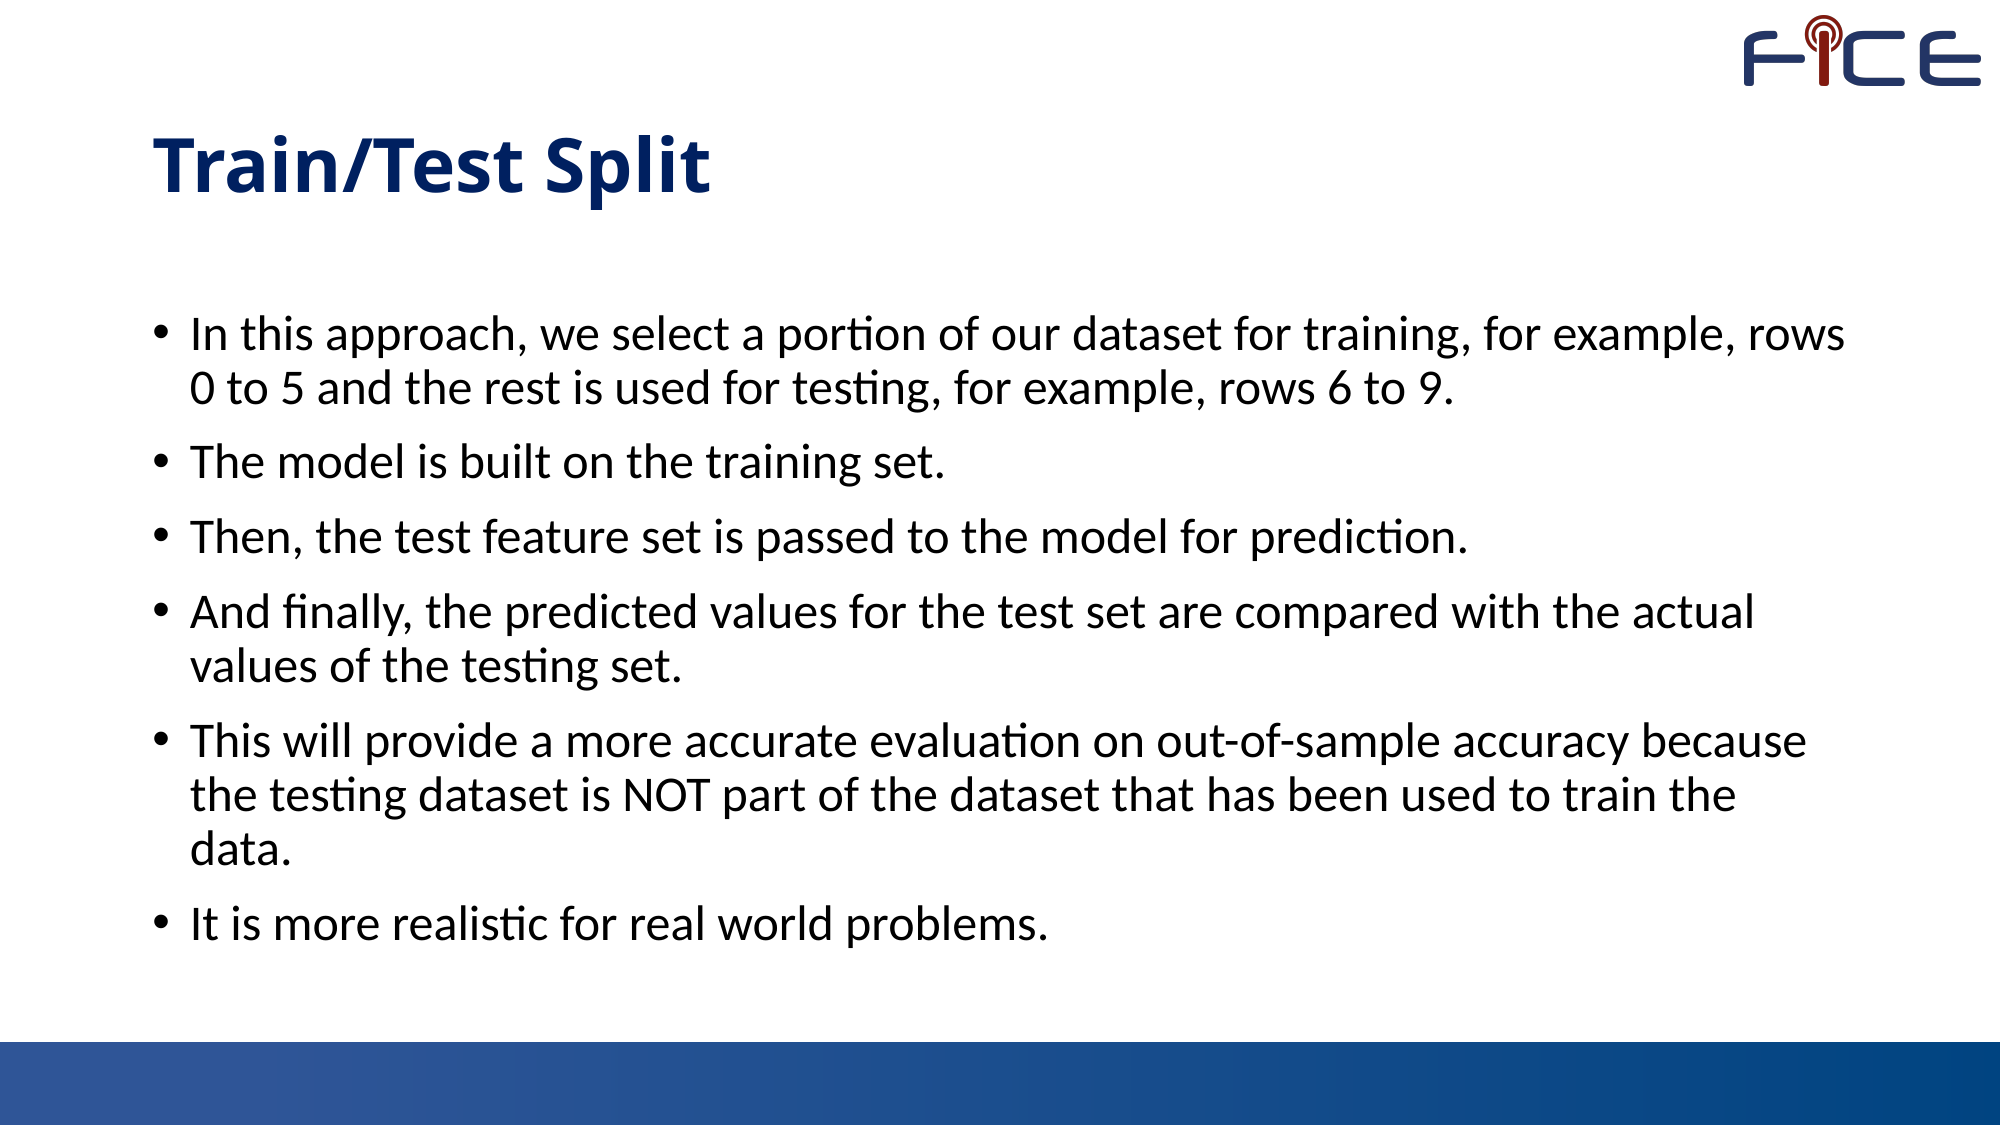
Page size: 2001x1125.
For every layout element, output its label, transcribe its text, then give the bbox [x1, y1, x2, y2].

list In this approach, we select a portion of our dataset for training, for example, rows 0 to 5 and the rest is used for testing, for example, rows 6 to 9. The model is built on the training set. Then, the test feature set is passed to the model for prediction. And finally, the predicted values for the test set are compared with the actual values of the testing set. This will provide a more accurate evaluation on out-of-sample accuracy because the testing dataset is NOT part of the dataset that has been used to train the data. It is more realistic for real world problems. [137, 299, 1863, 1014]
picture [1744, 15, 1981, 86]
title Train/Test Split [137, 59, 1863, 278]
